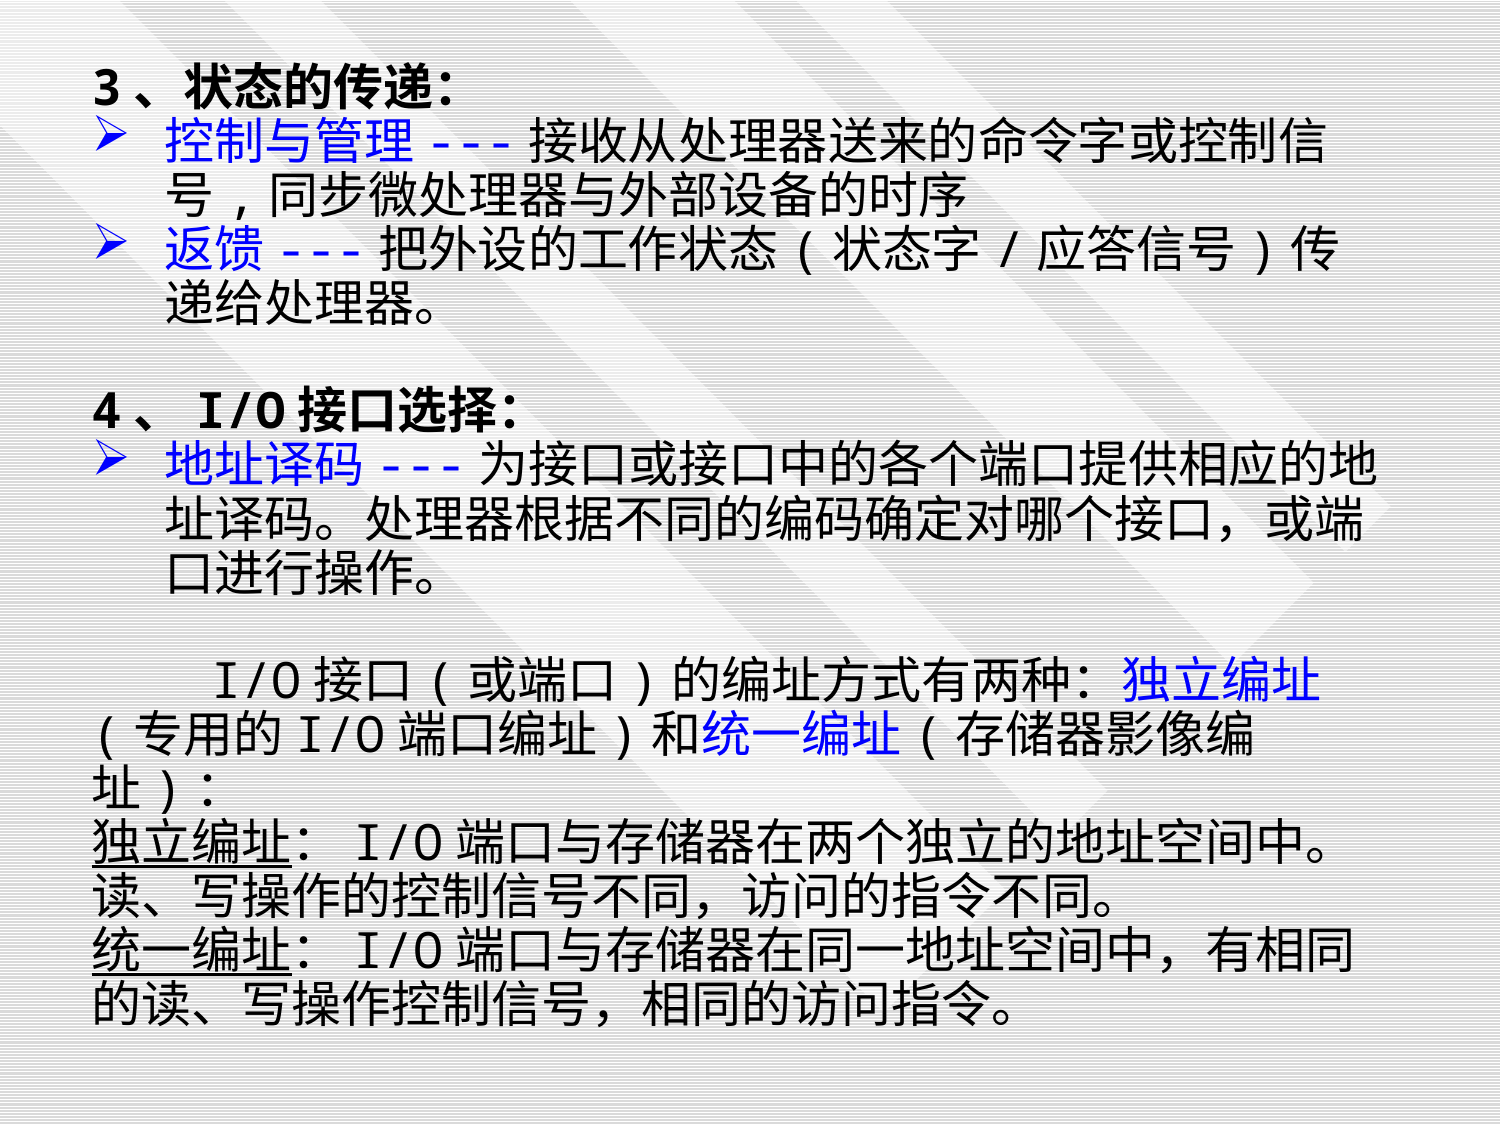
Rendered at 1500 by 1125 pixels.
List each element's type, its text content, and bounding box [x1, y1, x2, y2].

text_box 3、状态的传递： 控制与管理---接收从处理器送来的命令字或控制信号,同步微处理器与外部设备的时序 返馈---把外设的工作状态(状态字/应答信号)传递给处理器。 4、I/O接口选择： 地址译码---为接口或接口中的各个端口提供相应的地址译码。处理器根据不同的编码确定对哪个接口，或端口进行操作。 I/O接口(或端口)的编址方式有两种：独立编址(专用的I/O端口编址)和统一编址(存储器影像编址)： 独立编址：I/O端口与存储器在两个独立的地址空间中。读、写操作的控制信号不同，访问的指令不同。 统一编址：I/O端口与存储器在同一地址空间中，有相同的读、写操作控制信号，相同的访问指令。 [76, 54, 1400, 1041]
